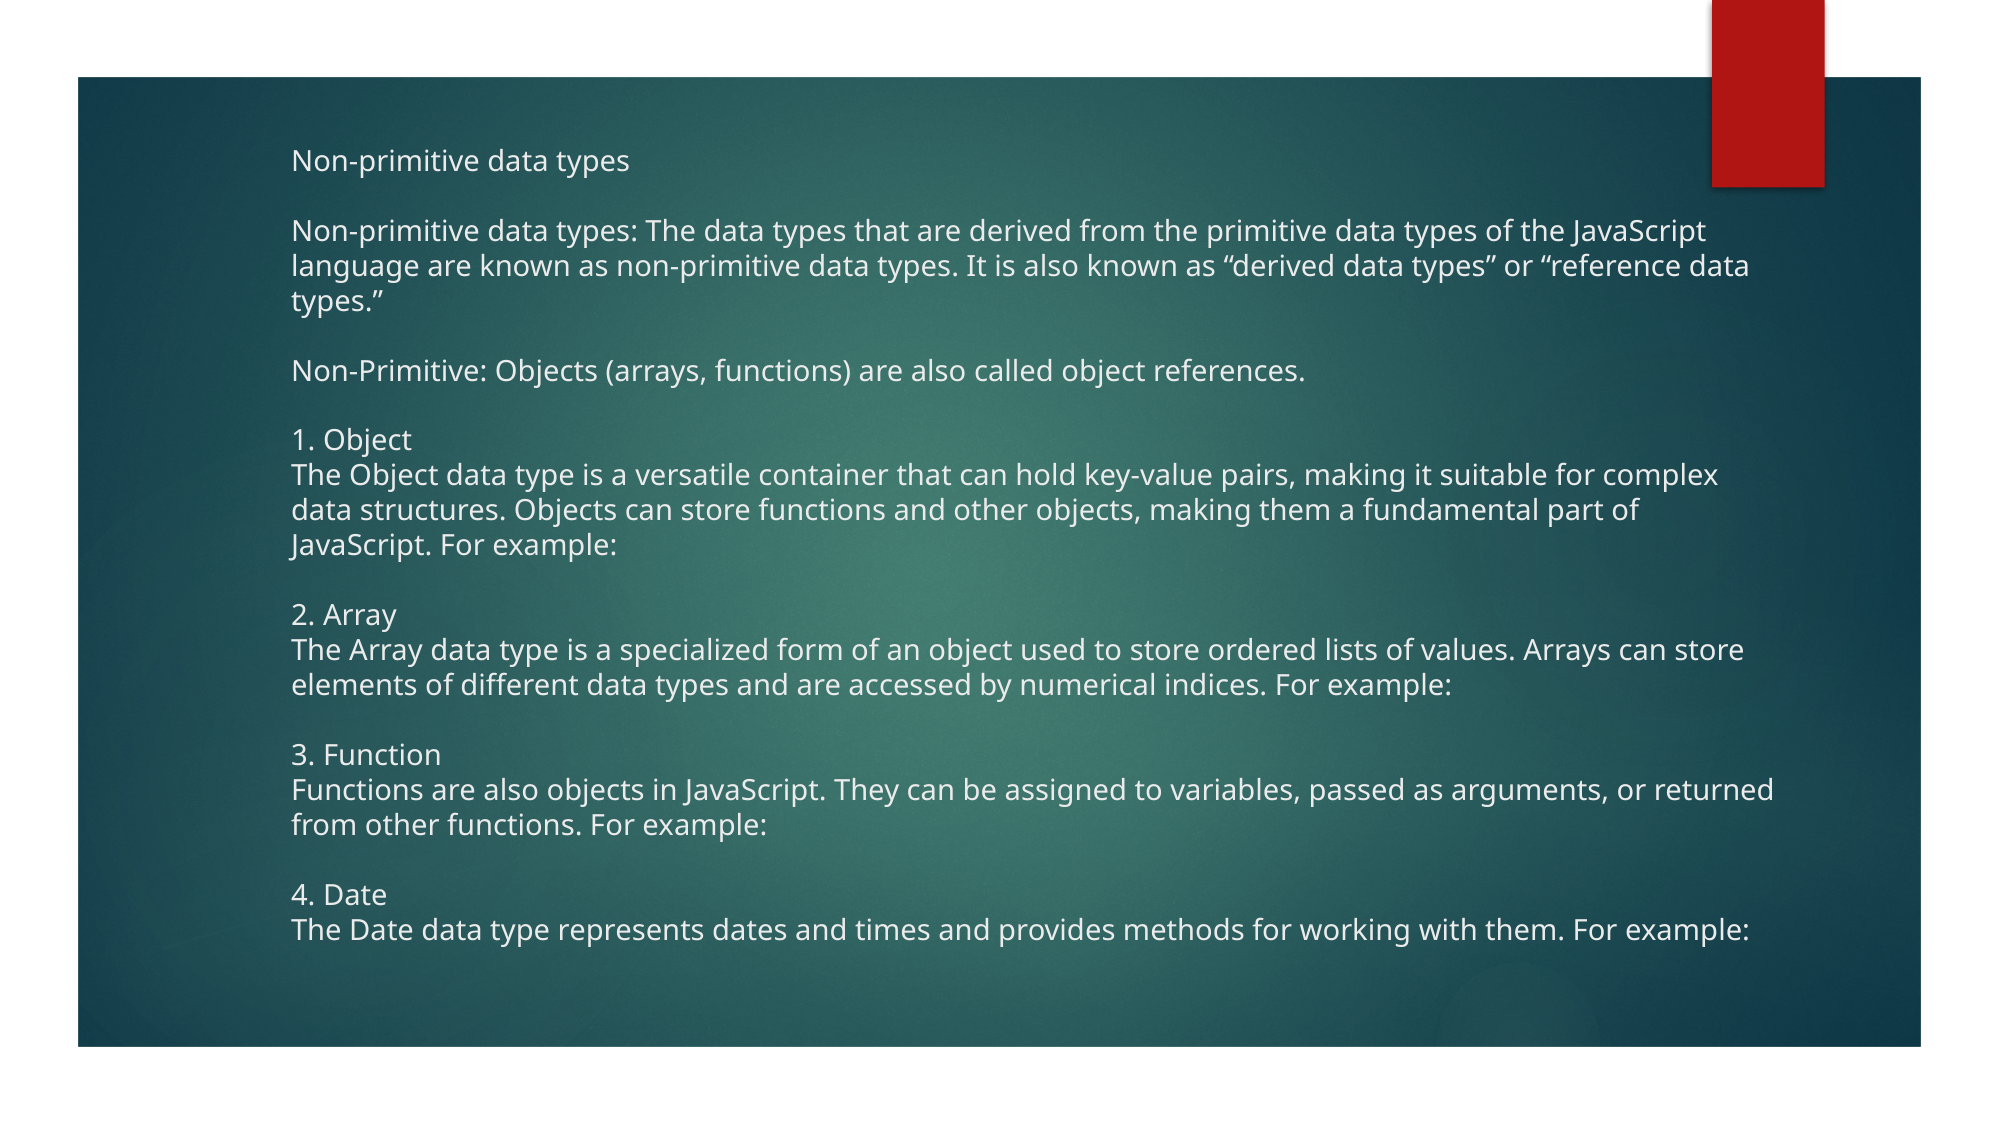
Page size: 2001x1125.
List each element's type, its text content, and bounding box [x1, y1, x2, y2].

title Non-primitive data types Non-primitive data types: The data types that are derived from the primitive data types of the JavaScript language are known as non-primitive data types. It is also known as “derived data types” or “reference data types.” Non-Primitive: Objects (arrays, functions) are also called object references. 1. Object The Object data type is a versatile container that can hold key-value pairs, making it suitable for complex data structures. Objects can store functions and other objects, making them a fundamental part of JavaScript. For example: 2. Array The Array data type is a specialized form of an object used to store ordered lists of values. Arrays can store elements of different data types and are accessed by numerical indices. For example: 3. Function Functions are also objects in JavaScript. They can be assigned to variables, passed as arguments, or returned from other functions. For example: 4. Date The Date data type represents dates and times and provides methods for working with them. For example: [276, 290, 1803, 989]
